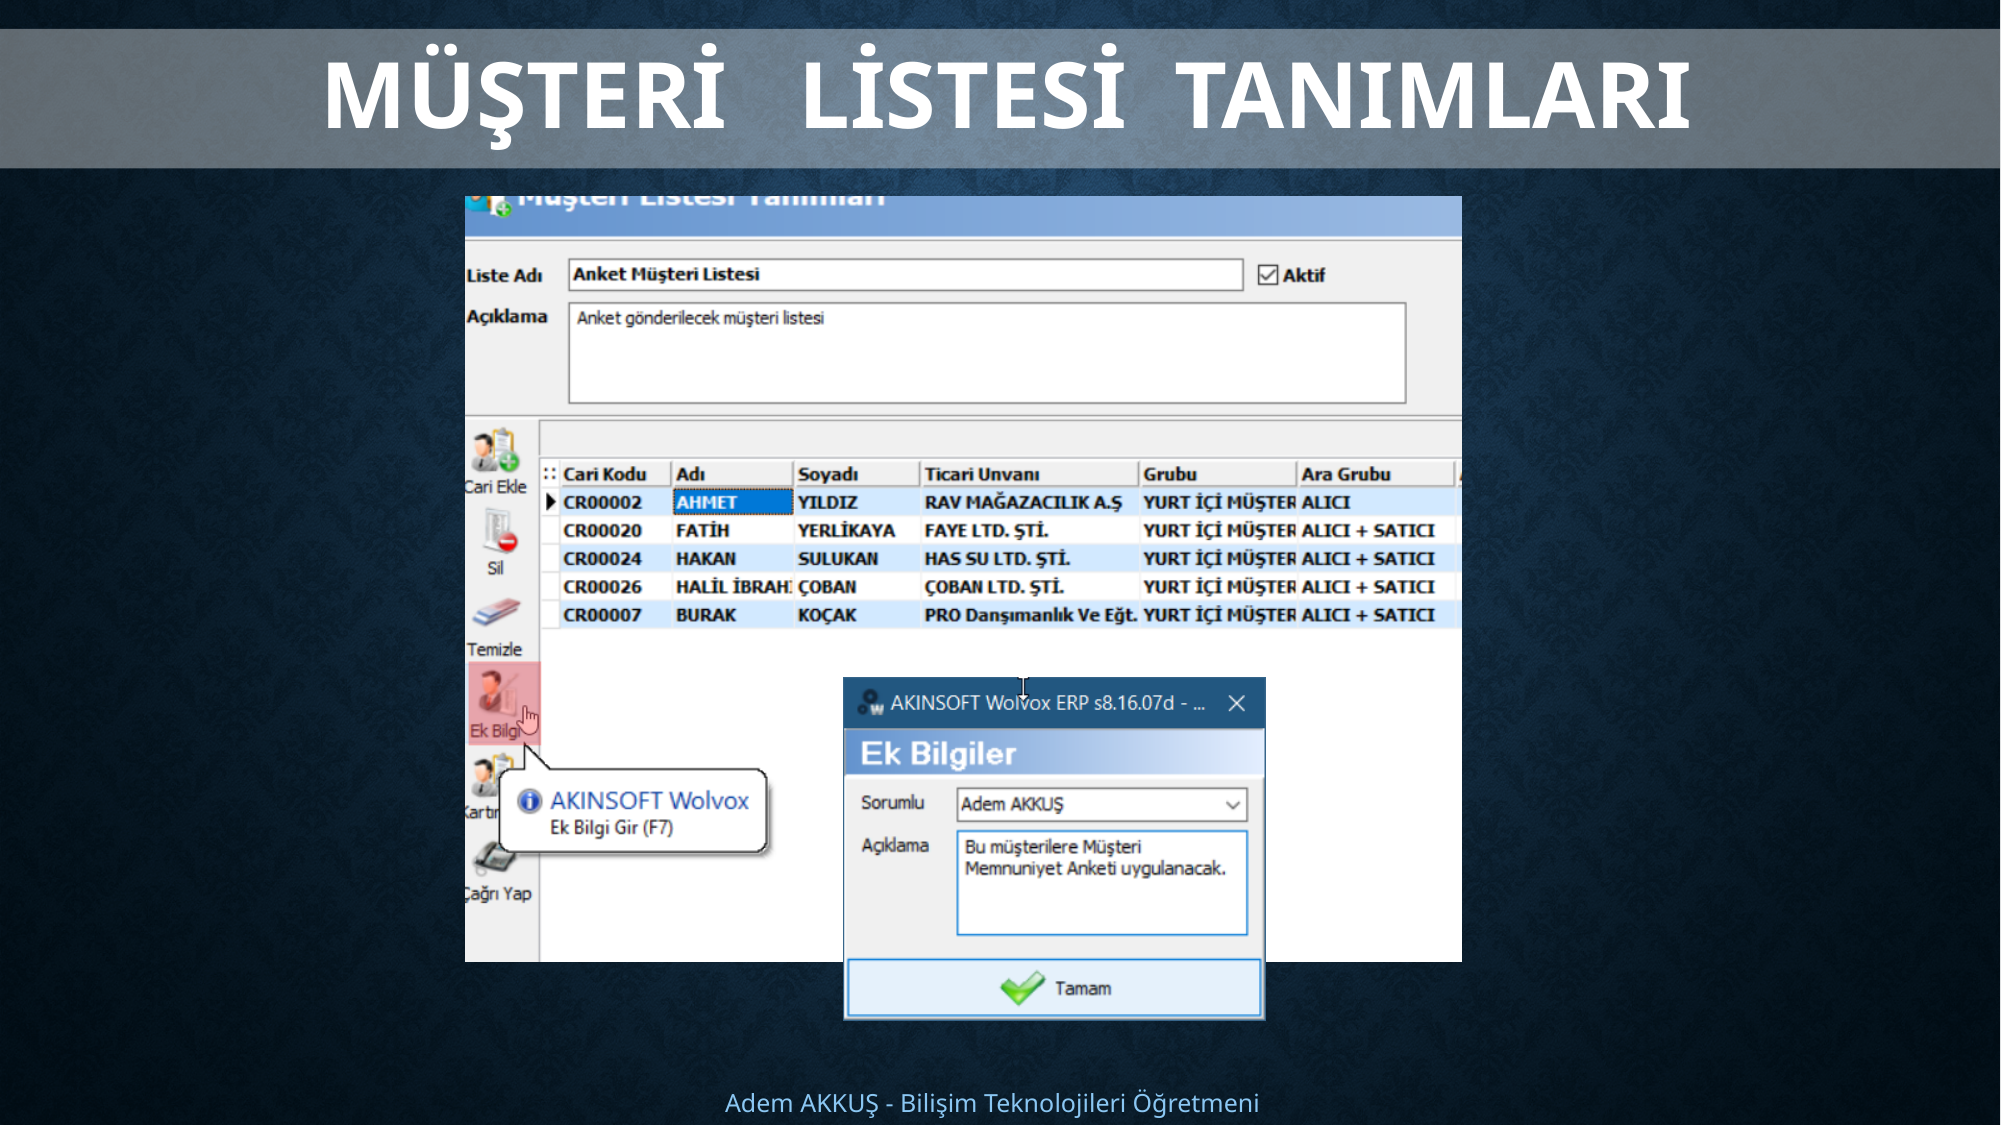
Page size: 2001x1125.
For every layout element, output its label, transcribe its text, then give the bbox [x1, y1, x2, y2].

title Müşteri listesi tanımları [0, 28, 2000, 169]
footer Adem AKKUŞ - Bilişim Teknolojileri Öğretmeni [0, 1080, 2000, 1125]
picture [464, 196, 1463, 1022]
